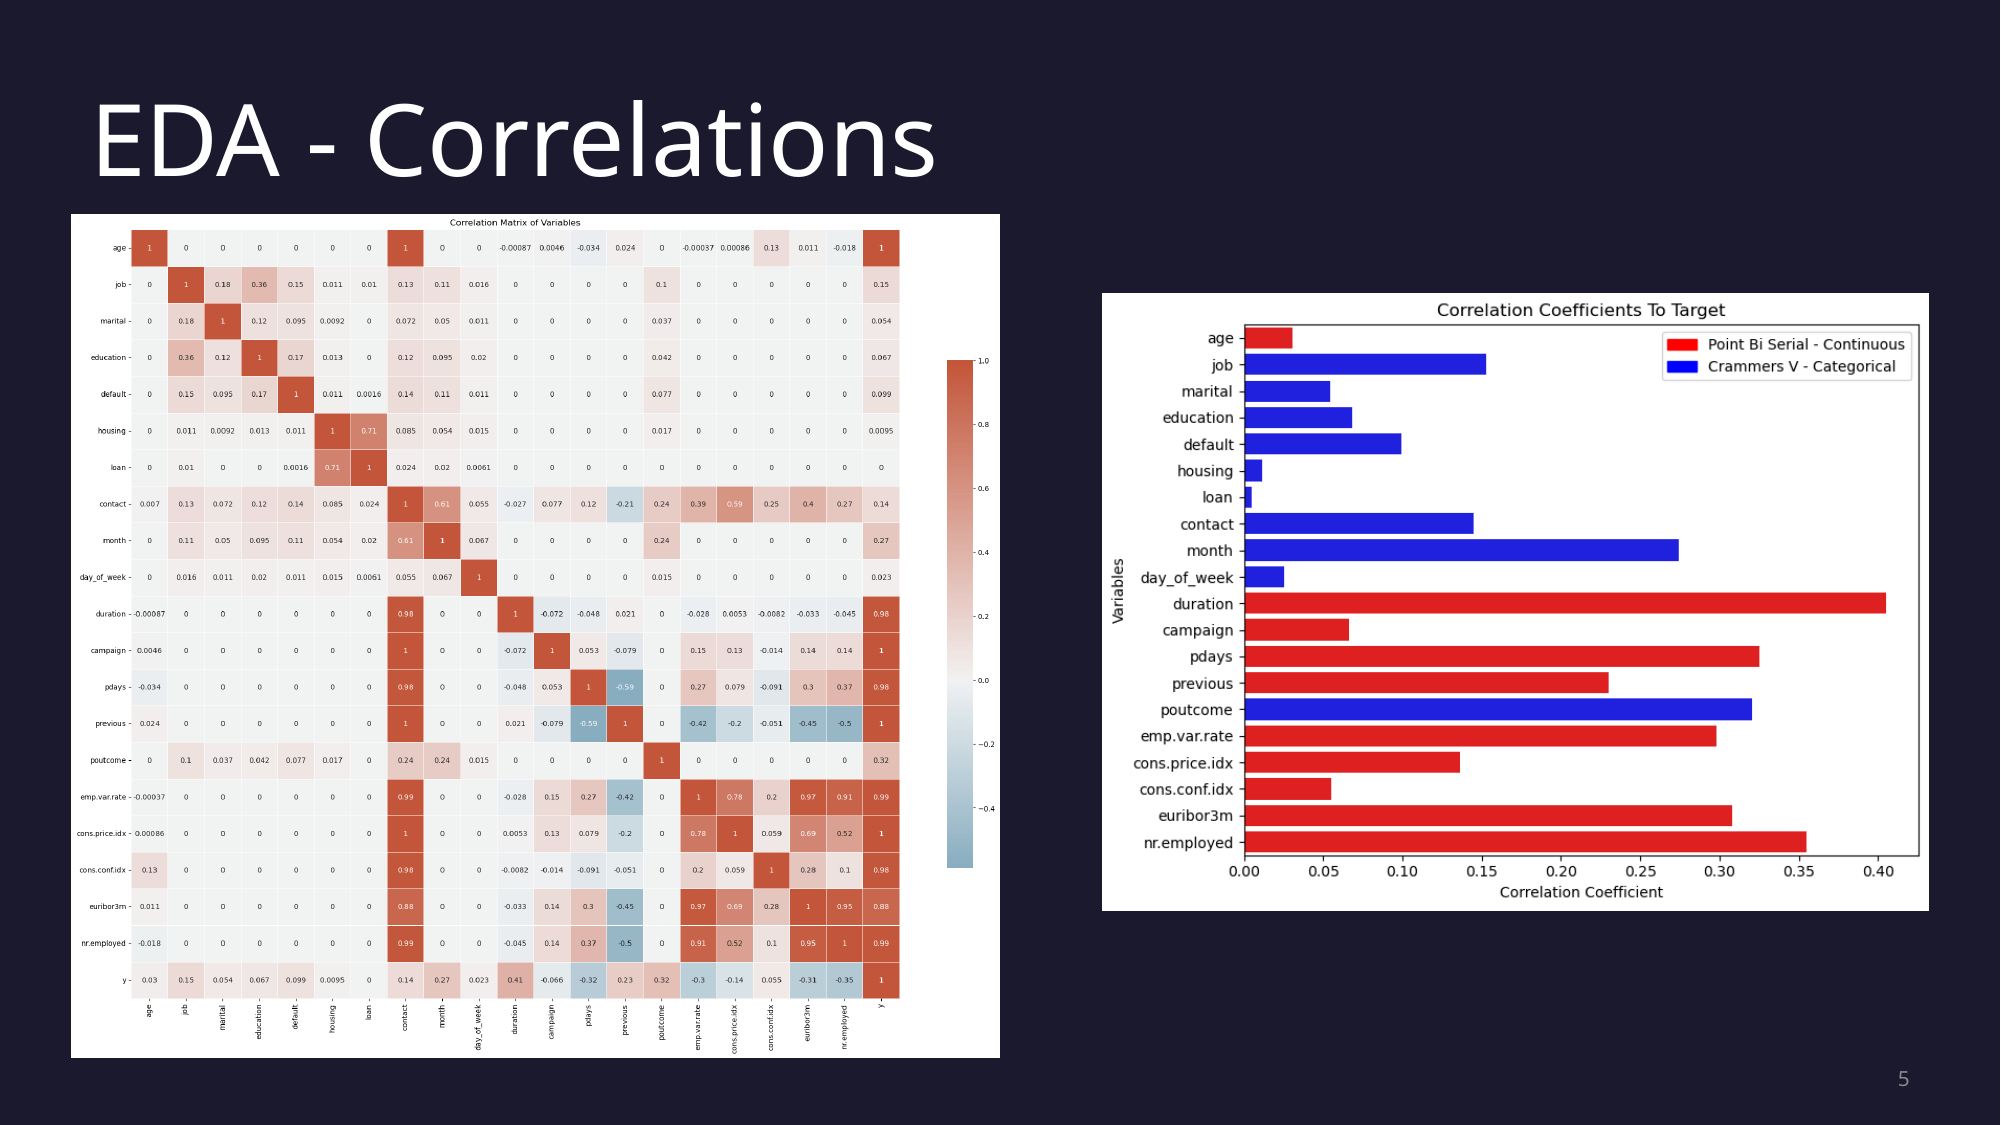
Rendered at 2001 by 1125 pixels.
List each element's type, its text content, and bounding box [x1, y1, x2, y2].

title EDA - Correlations [90, 90, 1910, 239]
picture [71, 214, 1001, 1058]
picture [1102, 293, 1929, 911]
slide_number 5 [1632, 1067, 1910, 1093]
